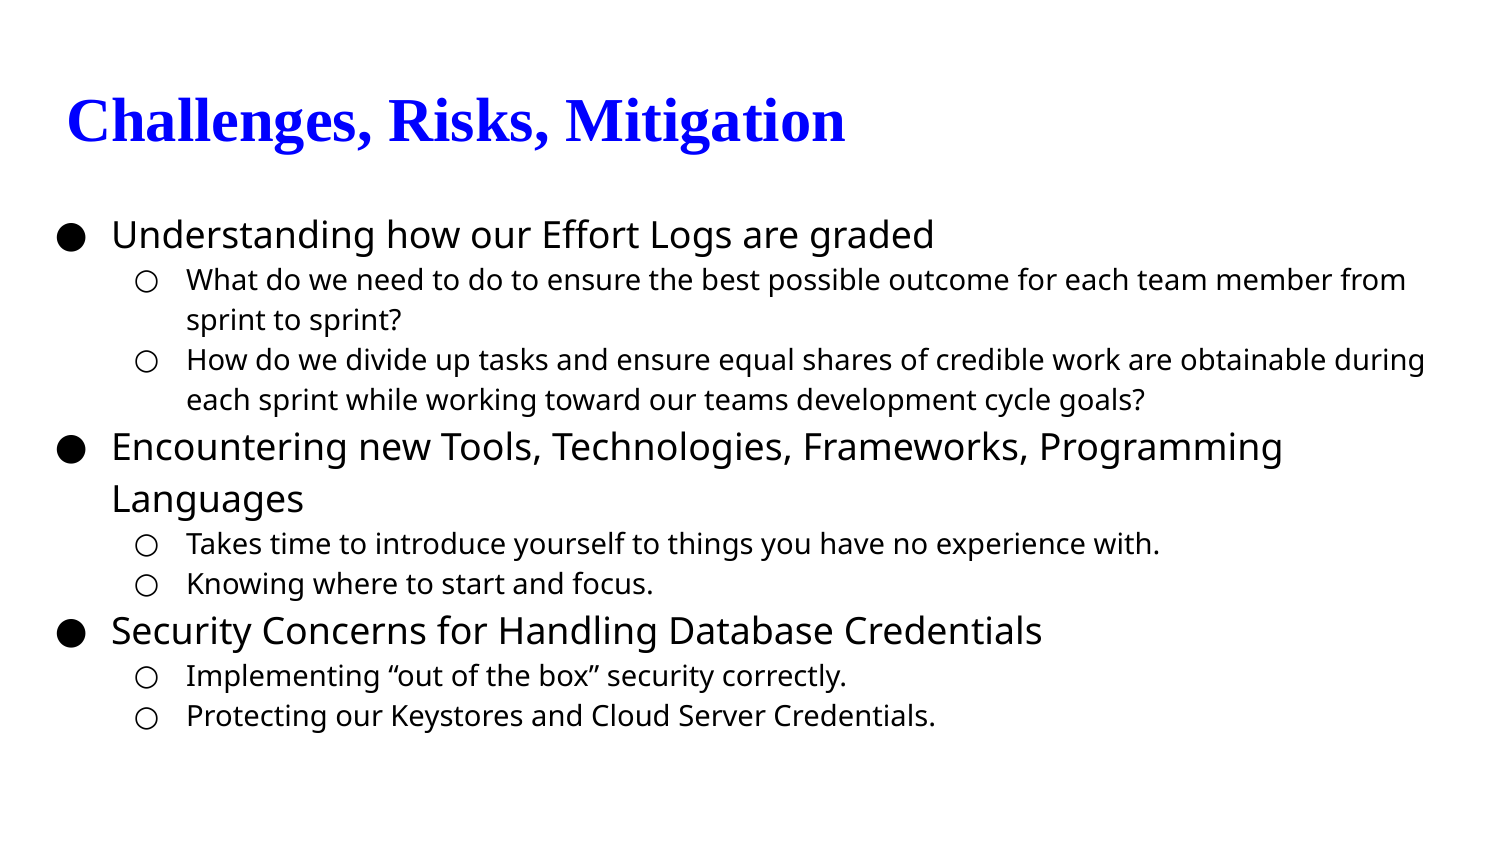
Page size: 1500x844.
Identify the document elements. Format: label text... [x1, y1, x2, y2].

list Understanding how our Effort Logs are graded What do we need to do to ensure the best possible outcome for each team member from sprint to sprint? How do we divide up tasks and ensure equal shares of credible work are obtainable during each sprint while working toward our teams development cycle goals? Encountering new Tools, Technologies, Frameworks, Programming Languages Takes time to introduce yourself to things you have no experience with. Knowing where to start and focus. Security Concerns for Handling Database Credentials Implementing “out of the box” security correctly. Protecting our Keystores and Cloud Server Credentials. [21, 189, 1476, 750]
title Challenges, Risks, Mitigation [51, 63, 1449, 158]
